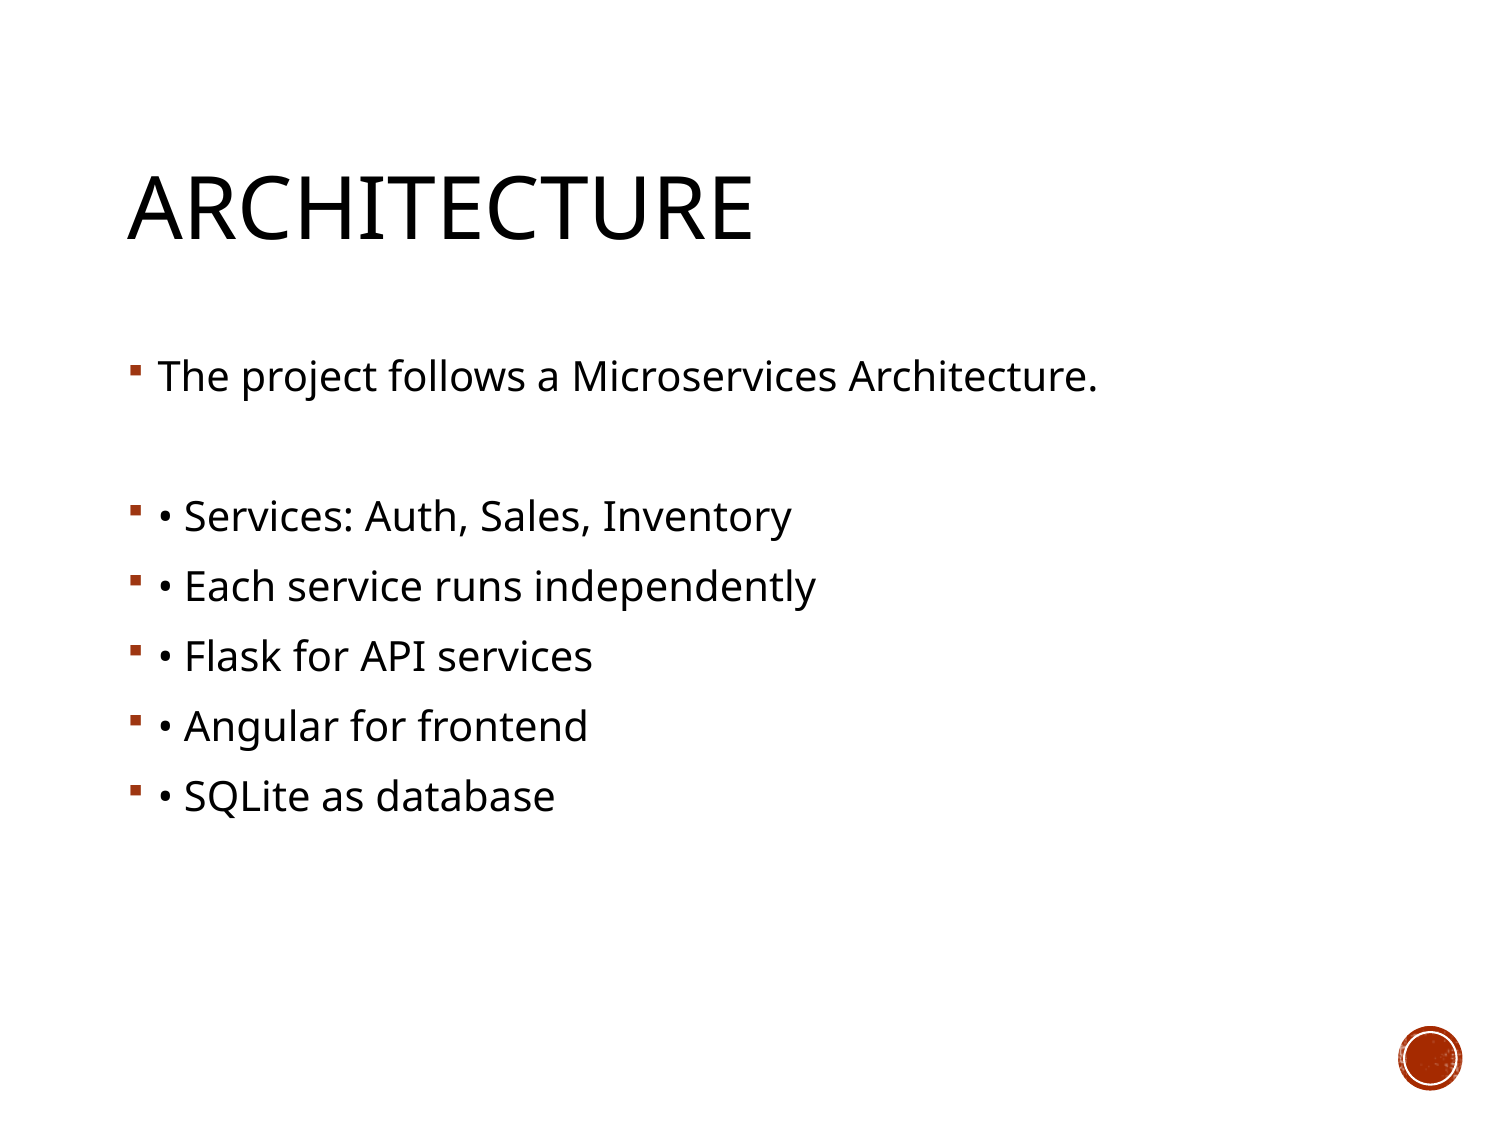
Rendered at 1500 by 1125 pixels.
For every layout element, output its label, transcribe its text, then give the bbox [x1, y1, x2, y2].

list The project follows a Microservices Architecture. • Services: Auth, Sales, Inventory • Each service runs independently • Flask for API services • Angular for frontend • SQLite as database [112, 348, 1388, 1013]
title Architecture [112, 79, 1388, 344]
